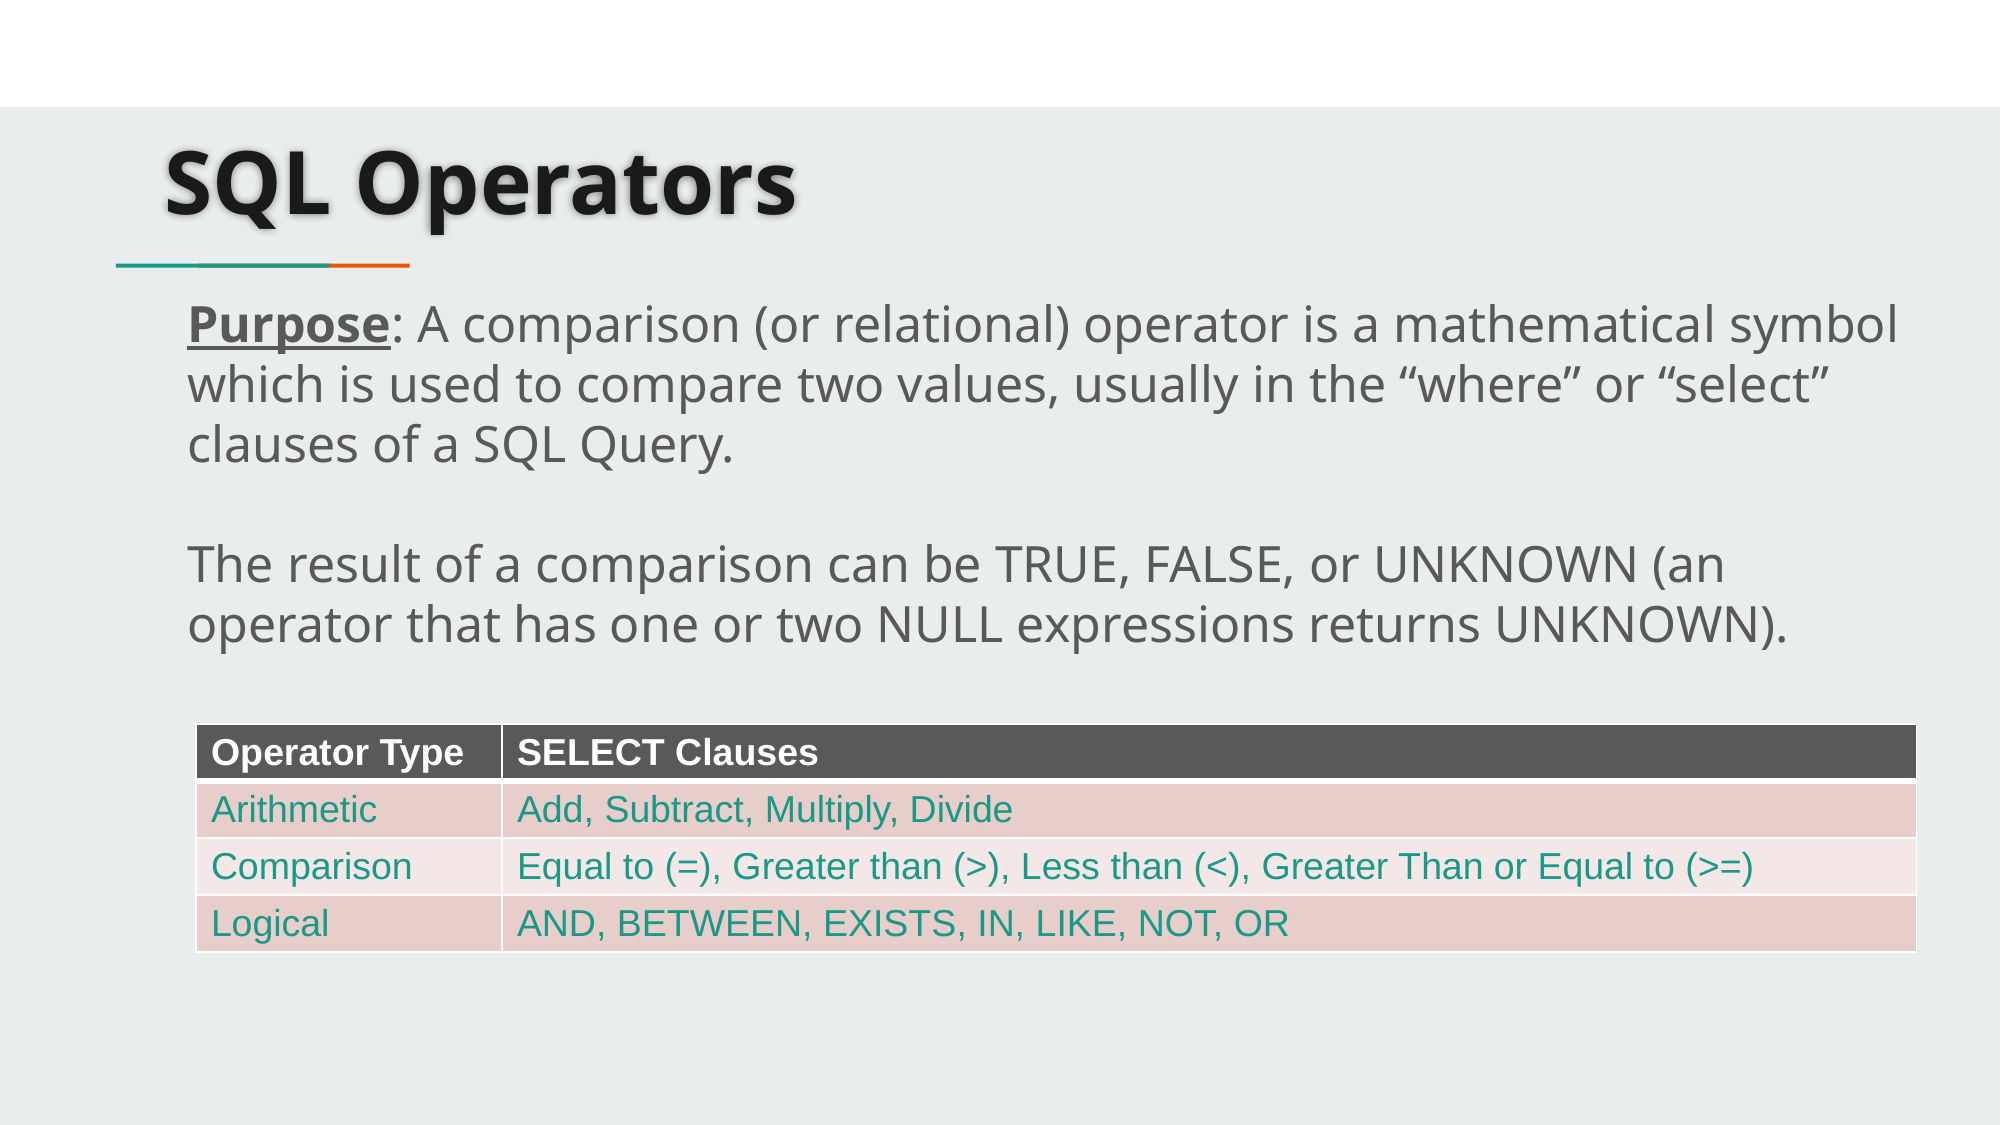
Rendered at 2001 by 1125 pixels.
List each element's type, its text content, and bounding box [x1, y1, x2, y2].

table_cell Arithmetic [197, 784, 501, 837]
table_cell Add, Subtract, Multiply, Divide [503, 784, 1916, 837]
table_header Operator Type [197, 770, 501, 778]
table_header SELECT Clauses [503, 770, 1916, 778]
text_box Purpose: A comparison (or relational) operator is a mathematical symbol which is used to compare two values, usually in the “where” or “select” clauses of a SQL Query. The result of a comparison can be TRUE, FALSE, or UNKNOWN (an operator that has one or two NULL expressions returns UNKNOWN). [172, 277, 1941, 770]
table_cell Equal to (=), Greater than (>), Less than (<), Greater Than or Equal to (>=) [503, 839, 1916, 894]
table_cell Comparison [197, 839, 501, 894]
table_cell Logical [197, 896, 501, 951]
table_cell AND, BETWEEN, EXISTS, IN, LIKE, NOT, OR [503, 896, 1916, 951]
title SQL Operators [149, 99, 1849, 260]
